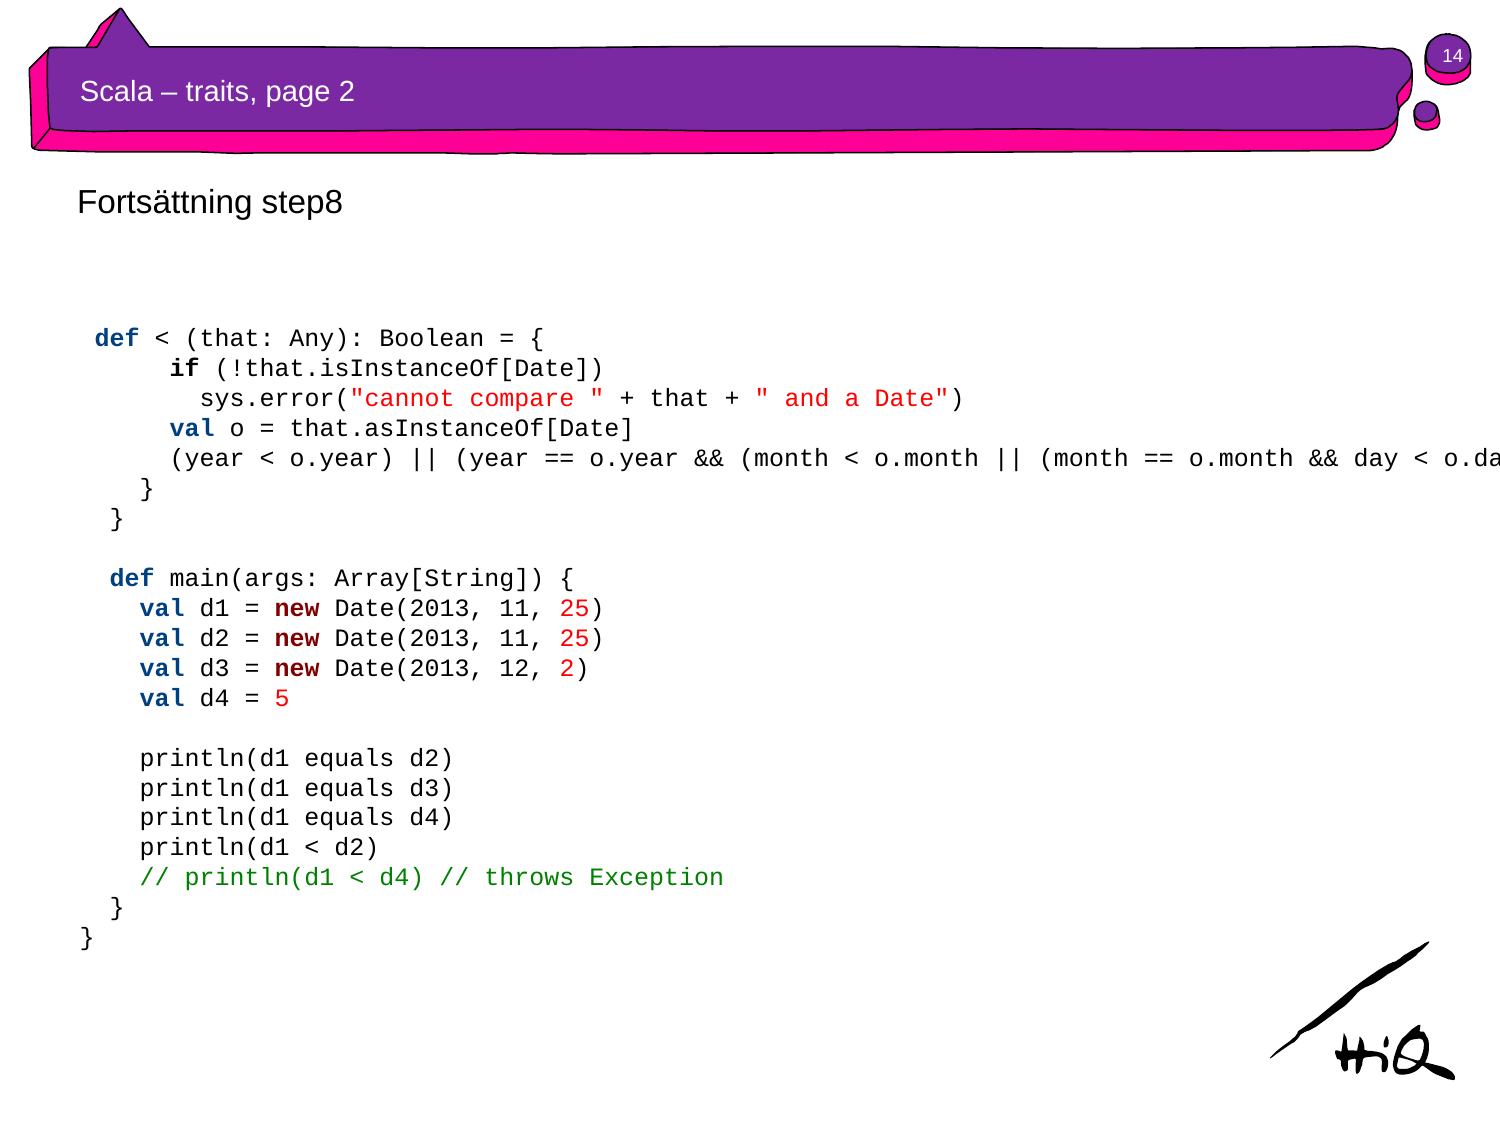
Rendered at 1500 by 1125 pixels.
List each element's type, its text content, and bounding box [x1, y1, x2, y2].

list Fortsättning step8 [61, 172, 1362, 315]
slide_number 14 [1429, 31, 1477, 79]
title Scala – traits, page 2 [64, 54, 1365, 126]
text_box def < (that: Any): Boolean = { if (!that.isInstanceOf[Date]) sys.error("cannot compare " + that + " and a Date") val o = that.asInstanceOf[Date] (year < o.year) || (year == o.year && (month < o.month || (month == o.month && day < o.day))) } } def main(args: Array[String]) { val d1 = new Date(2013, 11, 25) val d2 = new Date(2013, 11, 25) val d3 = new Date(2013, 12, 2) val d4 = 5 println(d1 equals d2) println(d1 equals d3) println(d1 equals d4) println(d1 < d2) // println(d1 < d4) // throws Exception } } [64, 314, 1500, 958]
